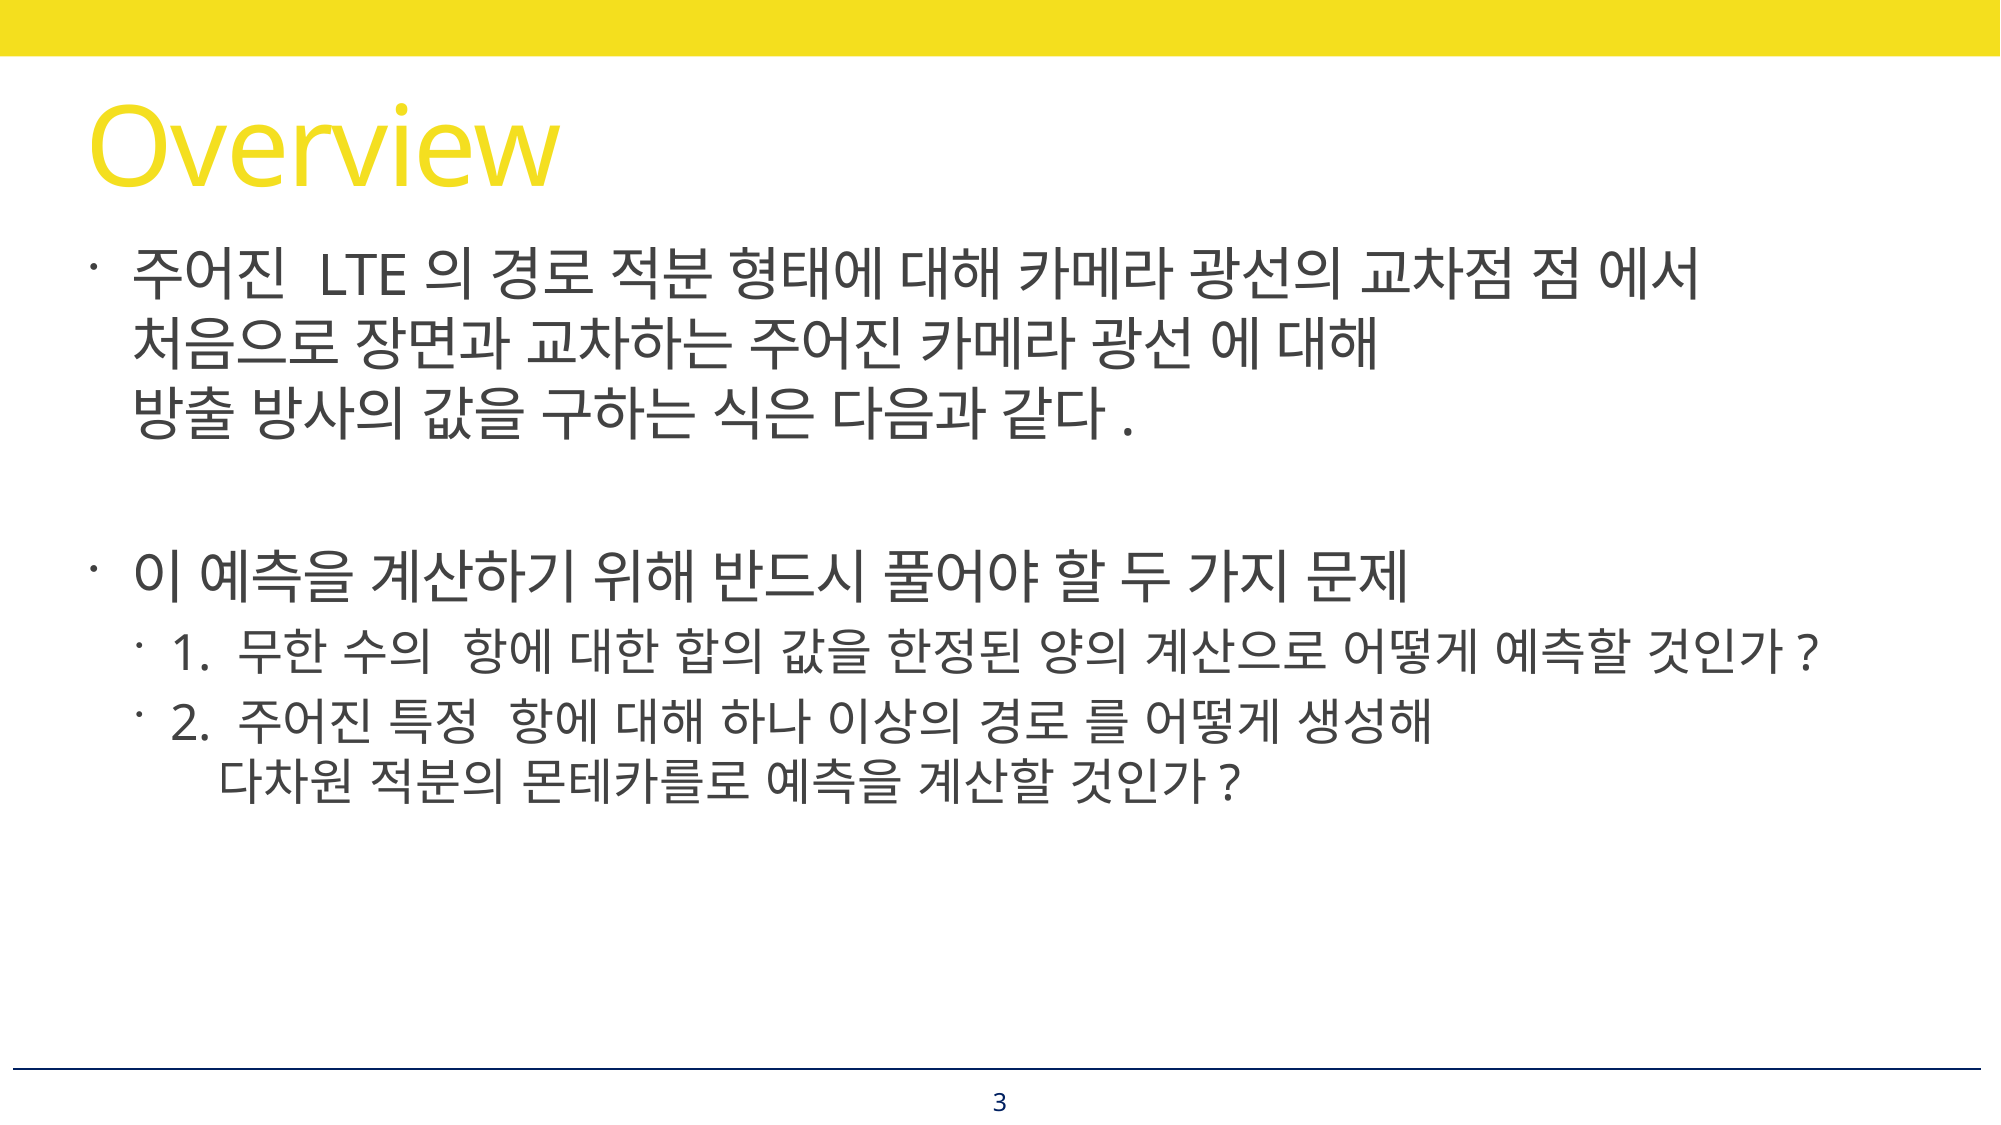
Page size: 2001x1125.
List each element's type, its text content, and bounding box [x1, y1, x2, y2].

title Overview [85, 89, 1915, 212]
slide_number 3 [916, 1078, 1084, 1125]
